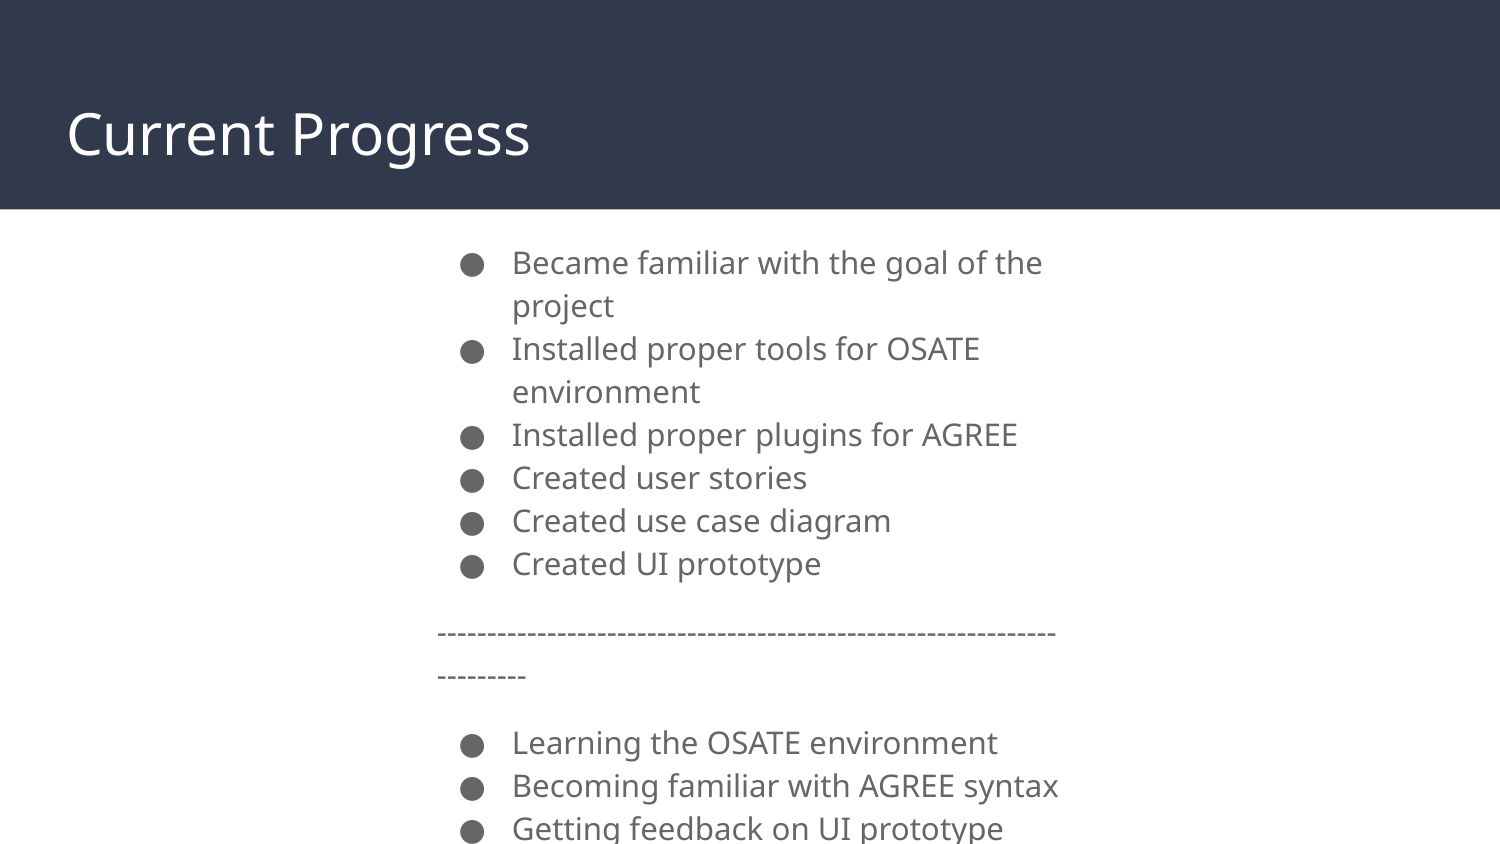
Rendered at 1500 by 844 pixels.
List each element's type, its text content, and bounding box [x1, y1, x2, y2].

list Became familiar with the goal of the project Installed proper tools for OSATE environment Installed proper plugins for AGREE Created user stories Created use case diagram Created UI prototype ----------------------------------------------------------------------- Learning the OSATE environment Becoming familiar with AGREE syntax Getting feedback on UI prototype [421, 222, 1079, 833]
title Current Progress [51, 82, 1449, 185]
